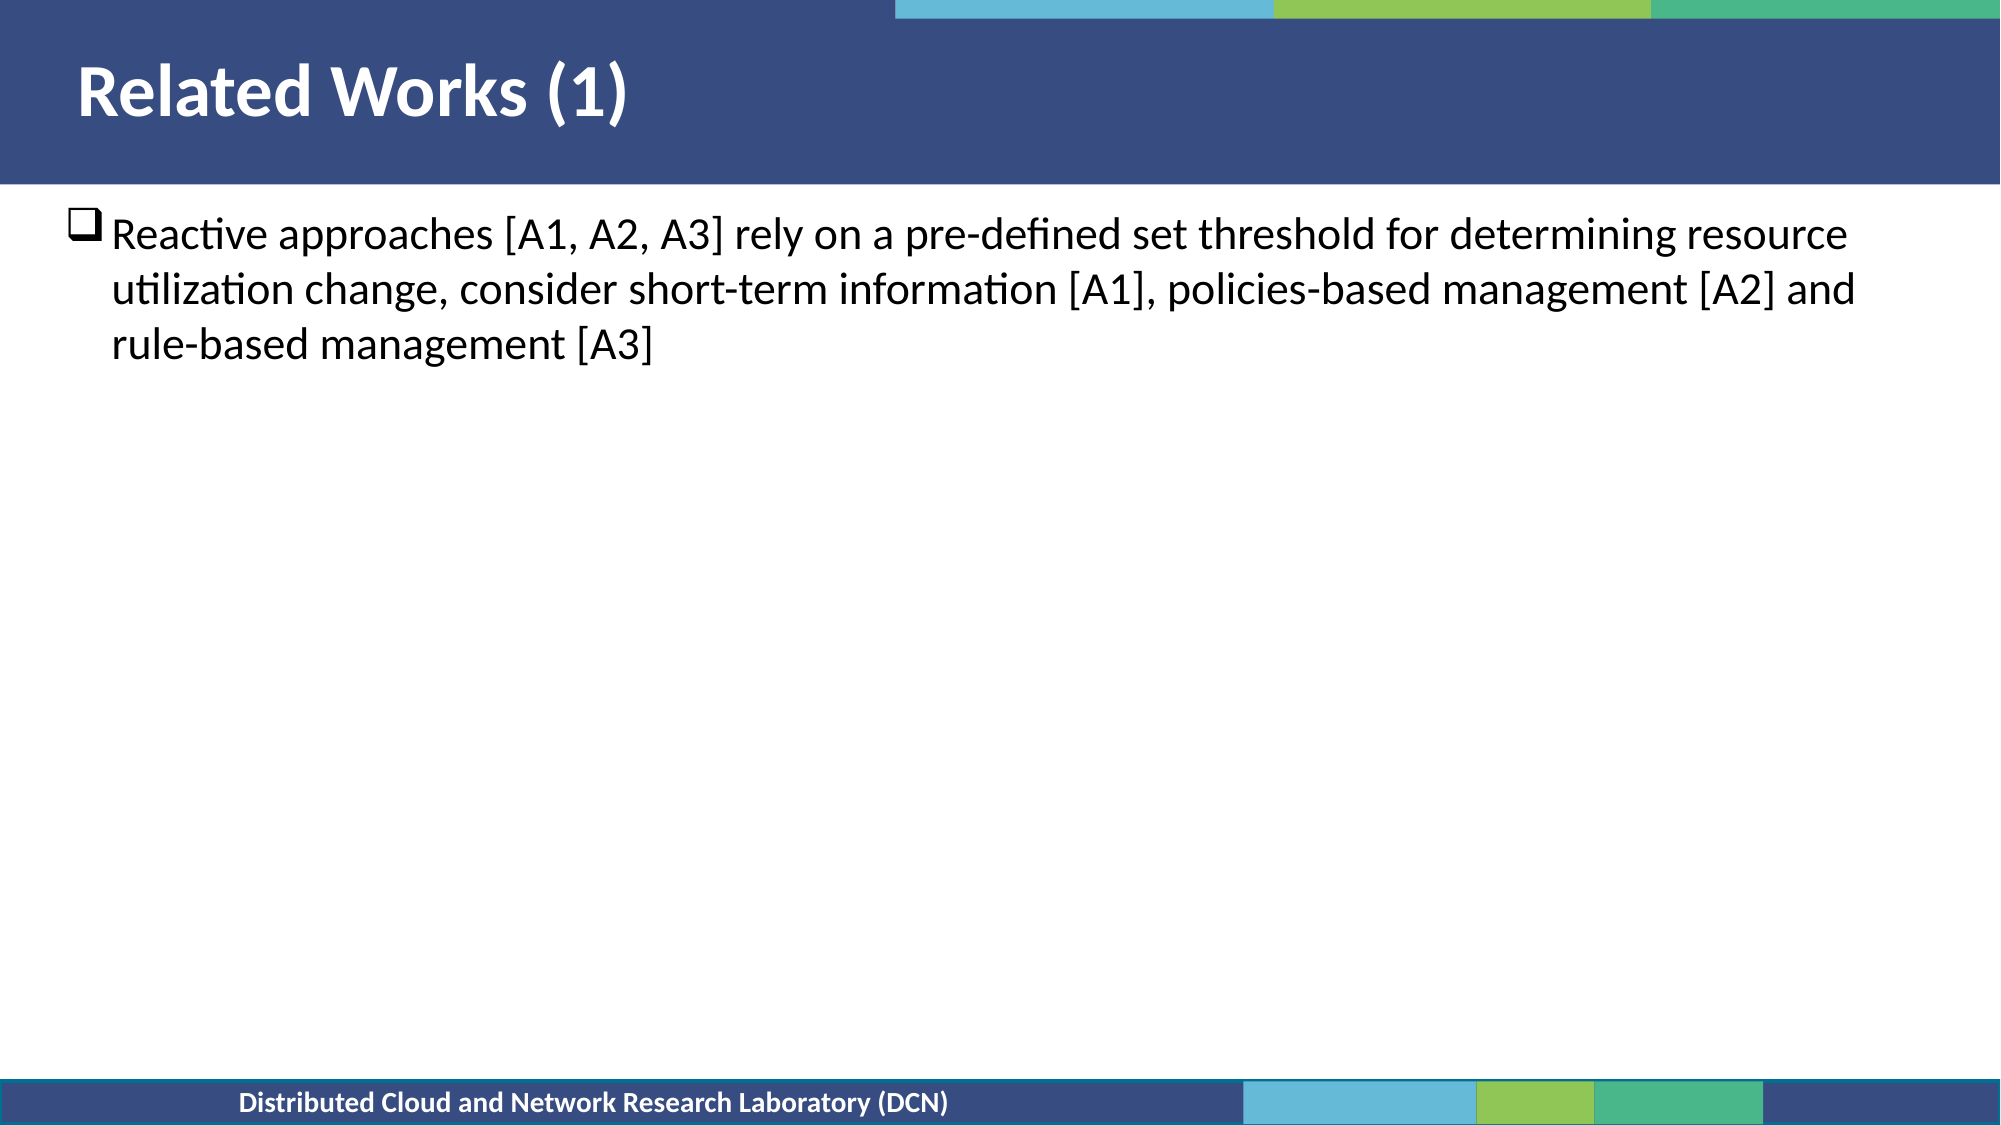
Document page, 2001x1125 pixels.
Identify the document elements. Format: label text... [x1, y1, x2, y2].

text_box Related Works (1) [62, 28, 1925, 156]
text_box Reactive approaches [A1, A2, A3] rely on a pre-defined set threshold for determining resource utilization change, consider short-term information [A1], policies-based management [A2] and rule-based management [A3] [50, 196, 1969, 376]
